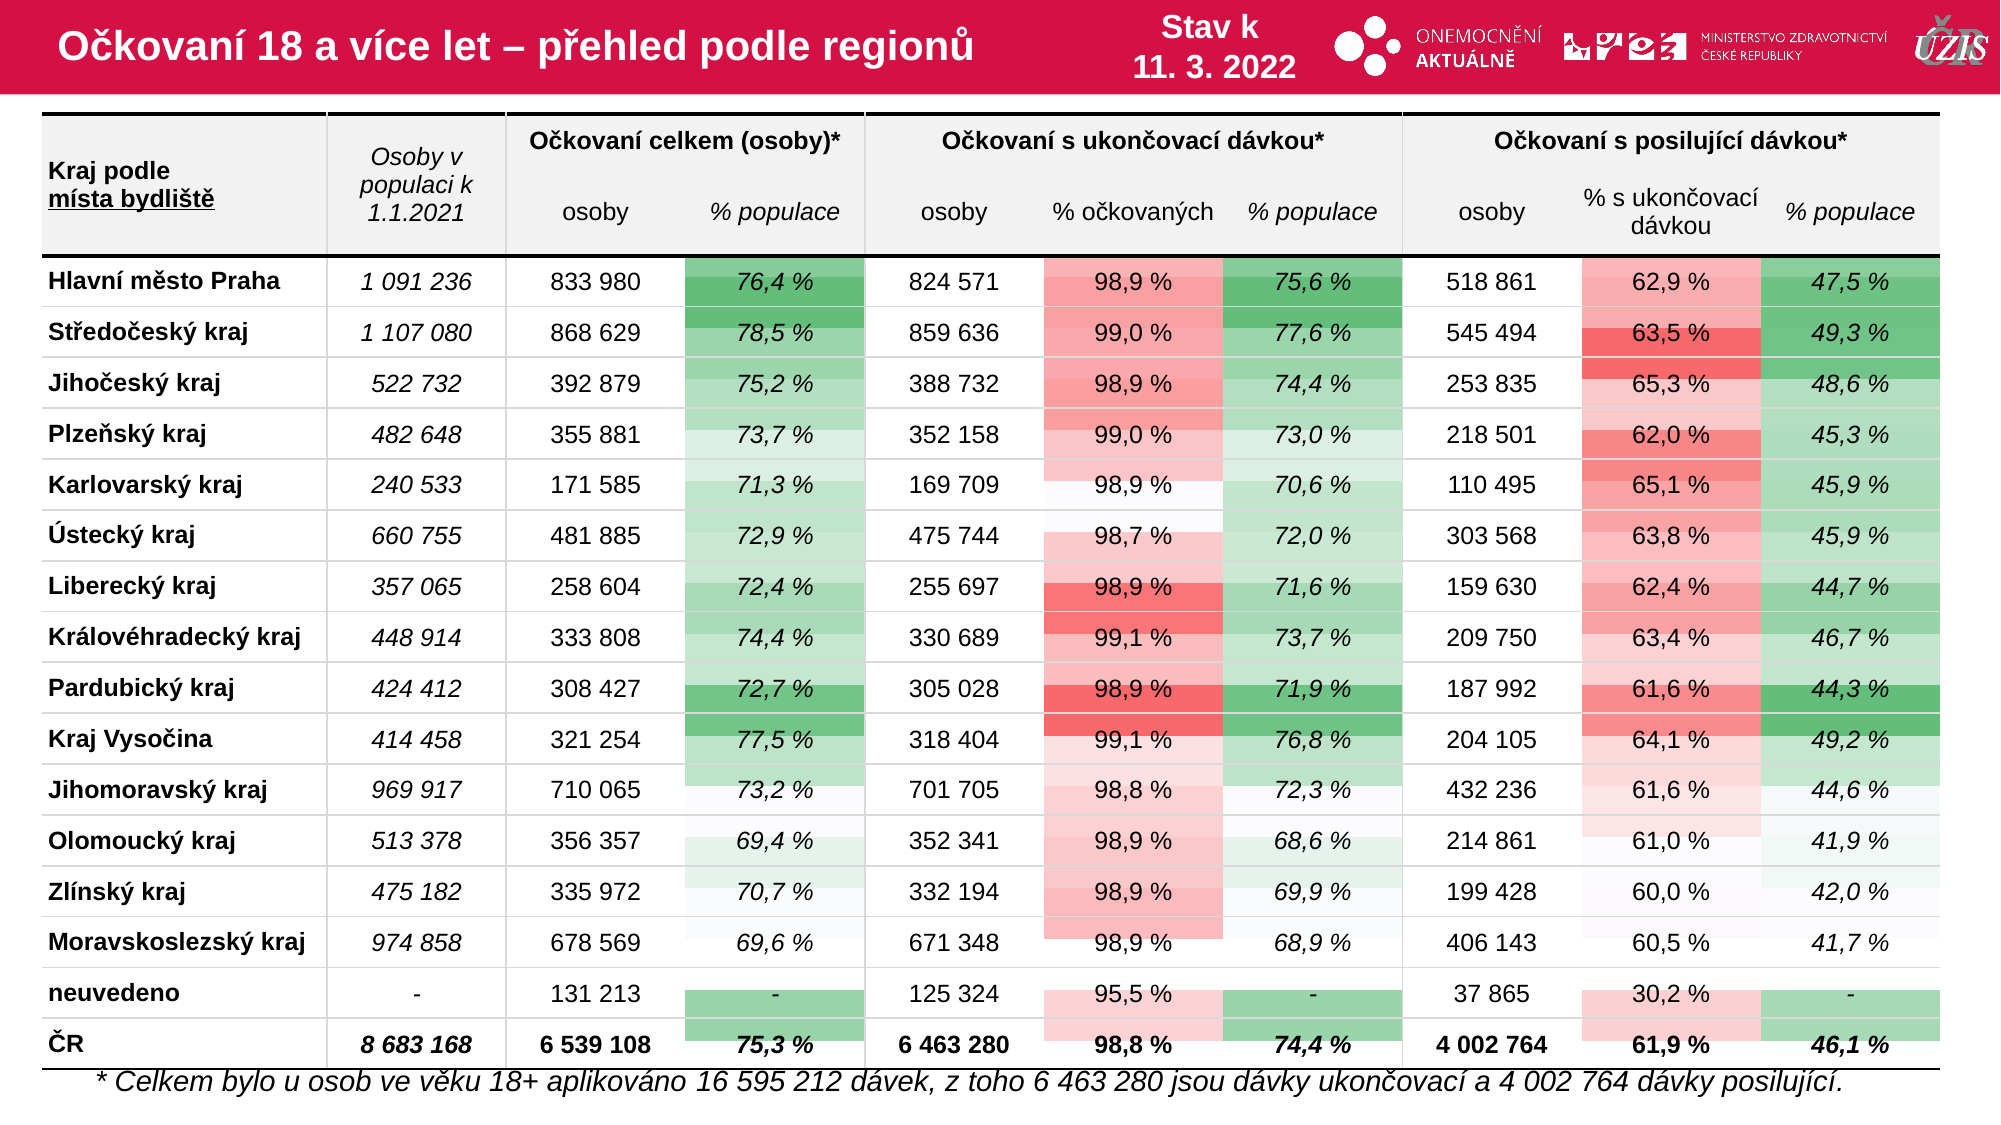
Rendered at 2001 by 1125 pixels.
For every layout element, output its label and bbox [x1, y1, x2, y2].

table_cell [1403, 258, 1940, 306]
table_cell [507, 1019, 864, 1068]
table_header [42, 116, 326, 254]
table_cell [1403, 765, 1940, 814]
table_cell [1403, 917, 1940, 967]
table_cell [42, 968, 326, 1017]
table_cell [507, 460, 864, 509]
table_cell [42, 562, 326, 611]
table_cell [866, 307, 1402, 356]
table_cell [328, 714, 505, 763]
table_cell [866, 460, 1402, 509]
table_cell [507, 867, 864, 916]
picture [1563, 31, 1888, 60]
table_cell [328, 917, 505, 967]
table_cell [328, 511, 505, 560]
table_cell [42, 663, 326, 712]
table_cell [1403, 562, 1940, 611]
table_cell [42, 358, 326, 407]
table_cell [1403, 358, 1940, 407]
table_cell [866, 562, 1402, 611]
text_box [80, 1070, 1871, 1105]
table_cell [866, 663, 1402, 712]
table_cell [42, 409, 326, 458]
table_cell [507, 816, 864, 865]
title [42, 0, 1262, 95]
table_cell [507, 409, 864, 458]
table_cell [328, 307, 505, 356]
table_cell [507, 258, 864, 306]
table_cell [866, 714, 1402, 763]
table_cell [507, 765, 864, 814]
table_cell [866, 409, 1402, 458]
table_cell [507, 307, 864, 356]
table_header [1403, 116, 1940, 166]
table_cell [507, 511, 864, 560]
picture [1341, 16, 1542, 76]
table_cell [42, 1019, 326, 1068]
table_cell [42, 511, 326, 560]
picture [1915, 15, 1989, 66]
table_cell [1403, 816, 1940, 865]
table_cell [1403, 968, 1940, 1017]
table_cell [42, 917, 326, 967]
table_cell [328, 765, 505, 814]
table_cell [507, 714, 864, 763]
text_box [1088, 0, 1341, 93]
table_cell [866, 258, 1402, 306]
table_cell [328, 409, 505, 458]
table_cell [328, 562, 505, 611]
table_cell [1403, 1019, 1940, 1068]
table_cell [866, 765, 1402, 814]
table_cell [507, 562, 864, 611]
table_cell [42, 816, 326, 865]
table_cell [328, 663, 505, 712]
table_cell [328, 867, 505, 916]
table_cell [507, 917, 864, 967]
table_cell [42, 258, 326, 306]
table_cell [42, 714, 326, 763]
table_cell [1403, 409, 1940, 458]
table_header [328, 116, 505, 254]
table_cell [866, 816, 1402, 865]
table_cell [866, 968, 1402, 1017]
table_header [866, 116, 1402, 166]
table_cell [866, 166, 1402, 254]
table_cell [507, 663, 864, 712]
table_cell [1403, 511, 1940, 560]
table_header [507, 116, 864, 166]
table_cell [1403, 307, 1940, 356]
table_cell [866, 511, 1402, 560]
table_cell [328, 258, 505, 306]
table_cell [42, 307, 326, 356]
table_cell [1403, 867, 1940, 916]
table_cell [507, 166, 864, 254]
table_cell [1403, 663, 1940, 712]
table_cell [328, 460, 505, 509]
table_cell [328, 358, 505, 407]
table_cell [866, 358, 1402, 407]
table_cell [328, 816, 505, 865]
table_cell [1403, 714, 1940, 763]
table_cell [507, 968, 864, 1017]
table_cell [1403, 460, 1940, 509]
table_cell [328, 1019, 505, 1068]
table_cell [1403, 166, 1940, 254]
table_cell [42, 867, 326, 916]
table_cell [42, 765, 326, 814]
table_cell [507, 358, 864, 407]
table_cell [1403, 612, 1940, 661]
table_cell [328, 968, 505, 1017]
table_cell [866, 917, 1402, 967]
table_cell [42, 460, 326, 509]
table_cell [866, 1019, 1402, 1068]
table_cell [42, 612, 326, 661]
table_cell [866, 867, 1402, 916]
table_cell [328, 612, 505, 661]
table_cell [866, 612, 1402, 661]
table_cell [507, 612, 864, 661]
